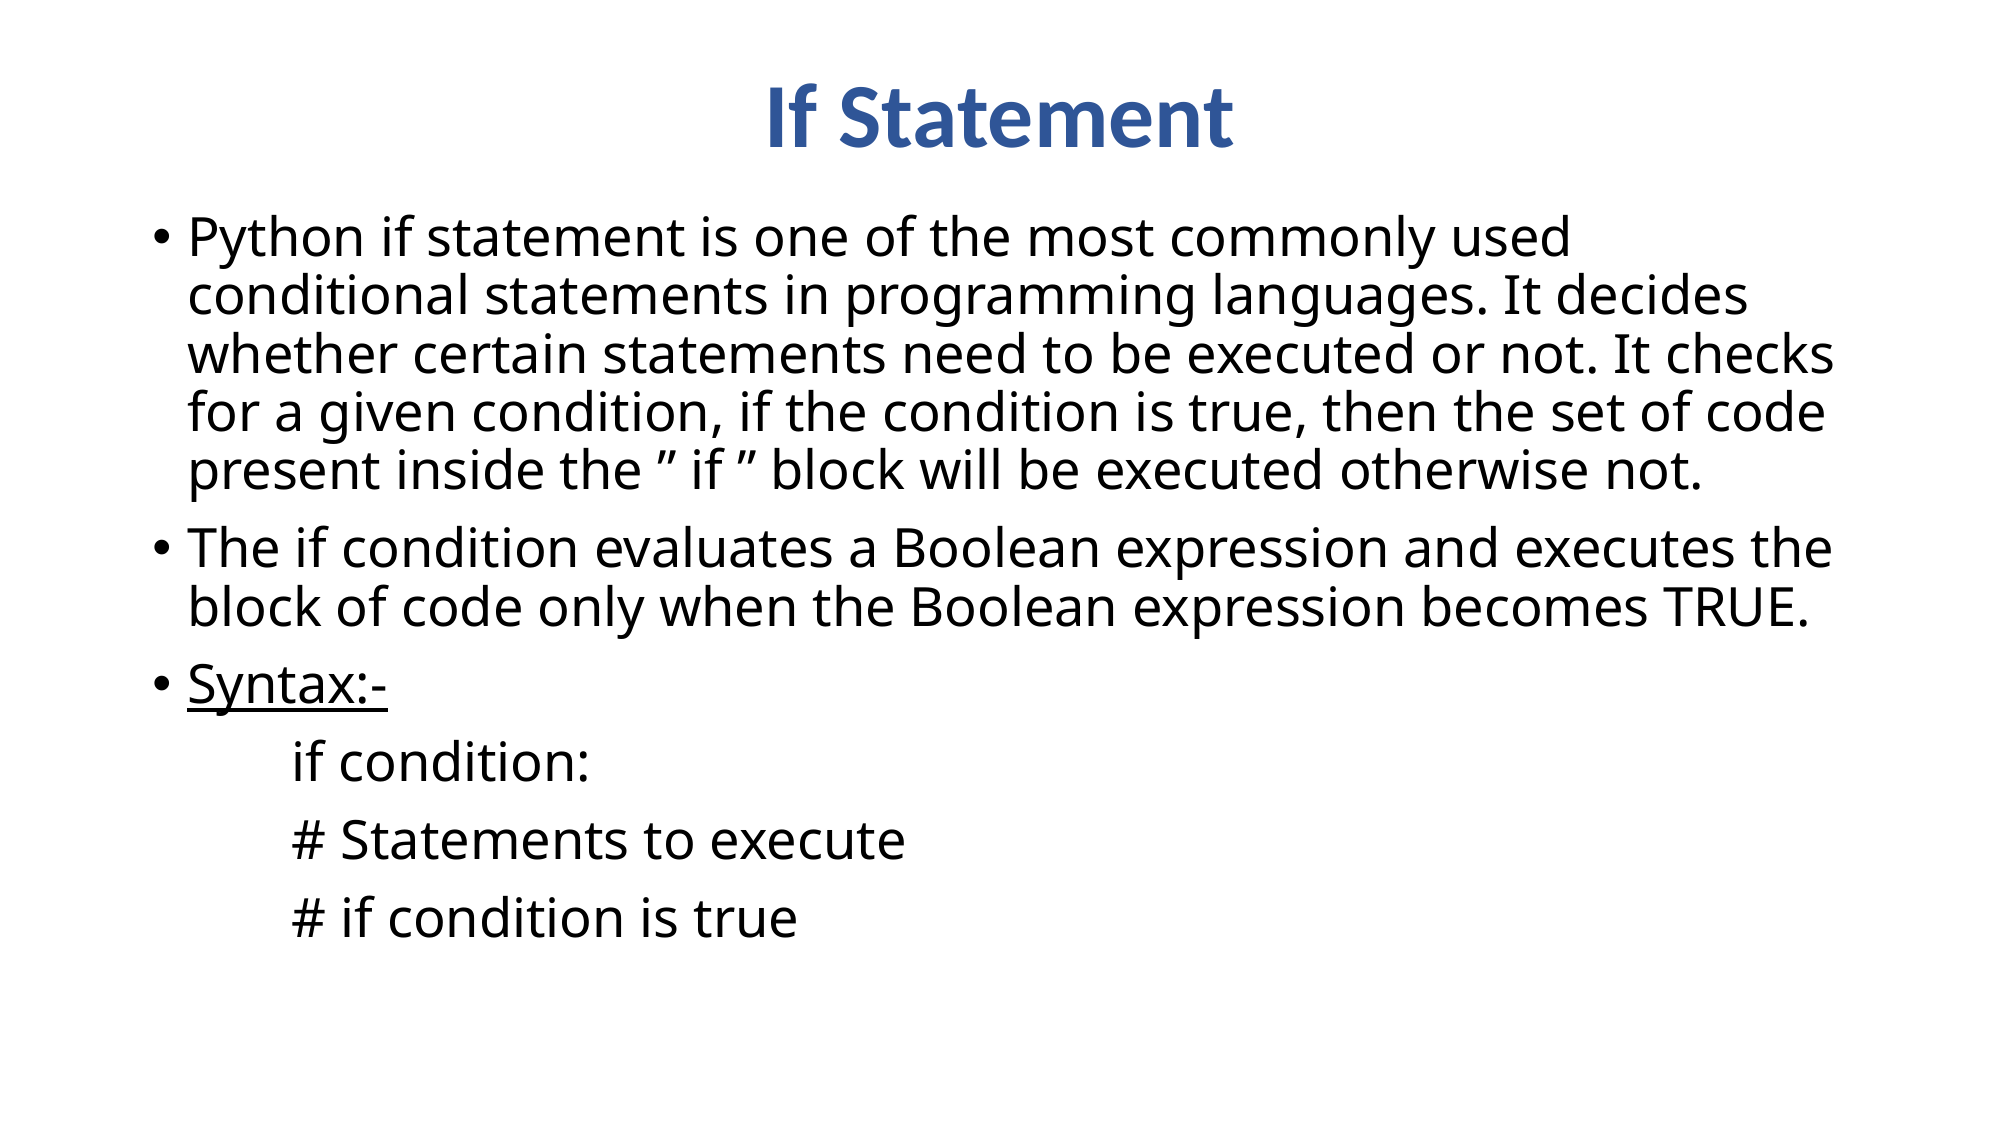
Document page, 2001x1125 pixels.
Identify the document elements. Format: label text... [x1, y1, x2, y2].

title If Statement [137, 59, 1863, 176]
list Python if statement is one of the most commonly used conditional statements in programming languages. It decides whether certain statements need to be executed or not. It checks for a given condition, if the condition is true, then the set of code present inside the ” if ” block will be executed otherwise not. The if condition evaluates a Boolean expression and executes the block of code only when the Boolean expression becomes TRUE. Syntax:- if condition: # Statements to execute # if condition is true [137, 202, 1863, 1066]
